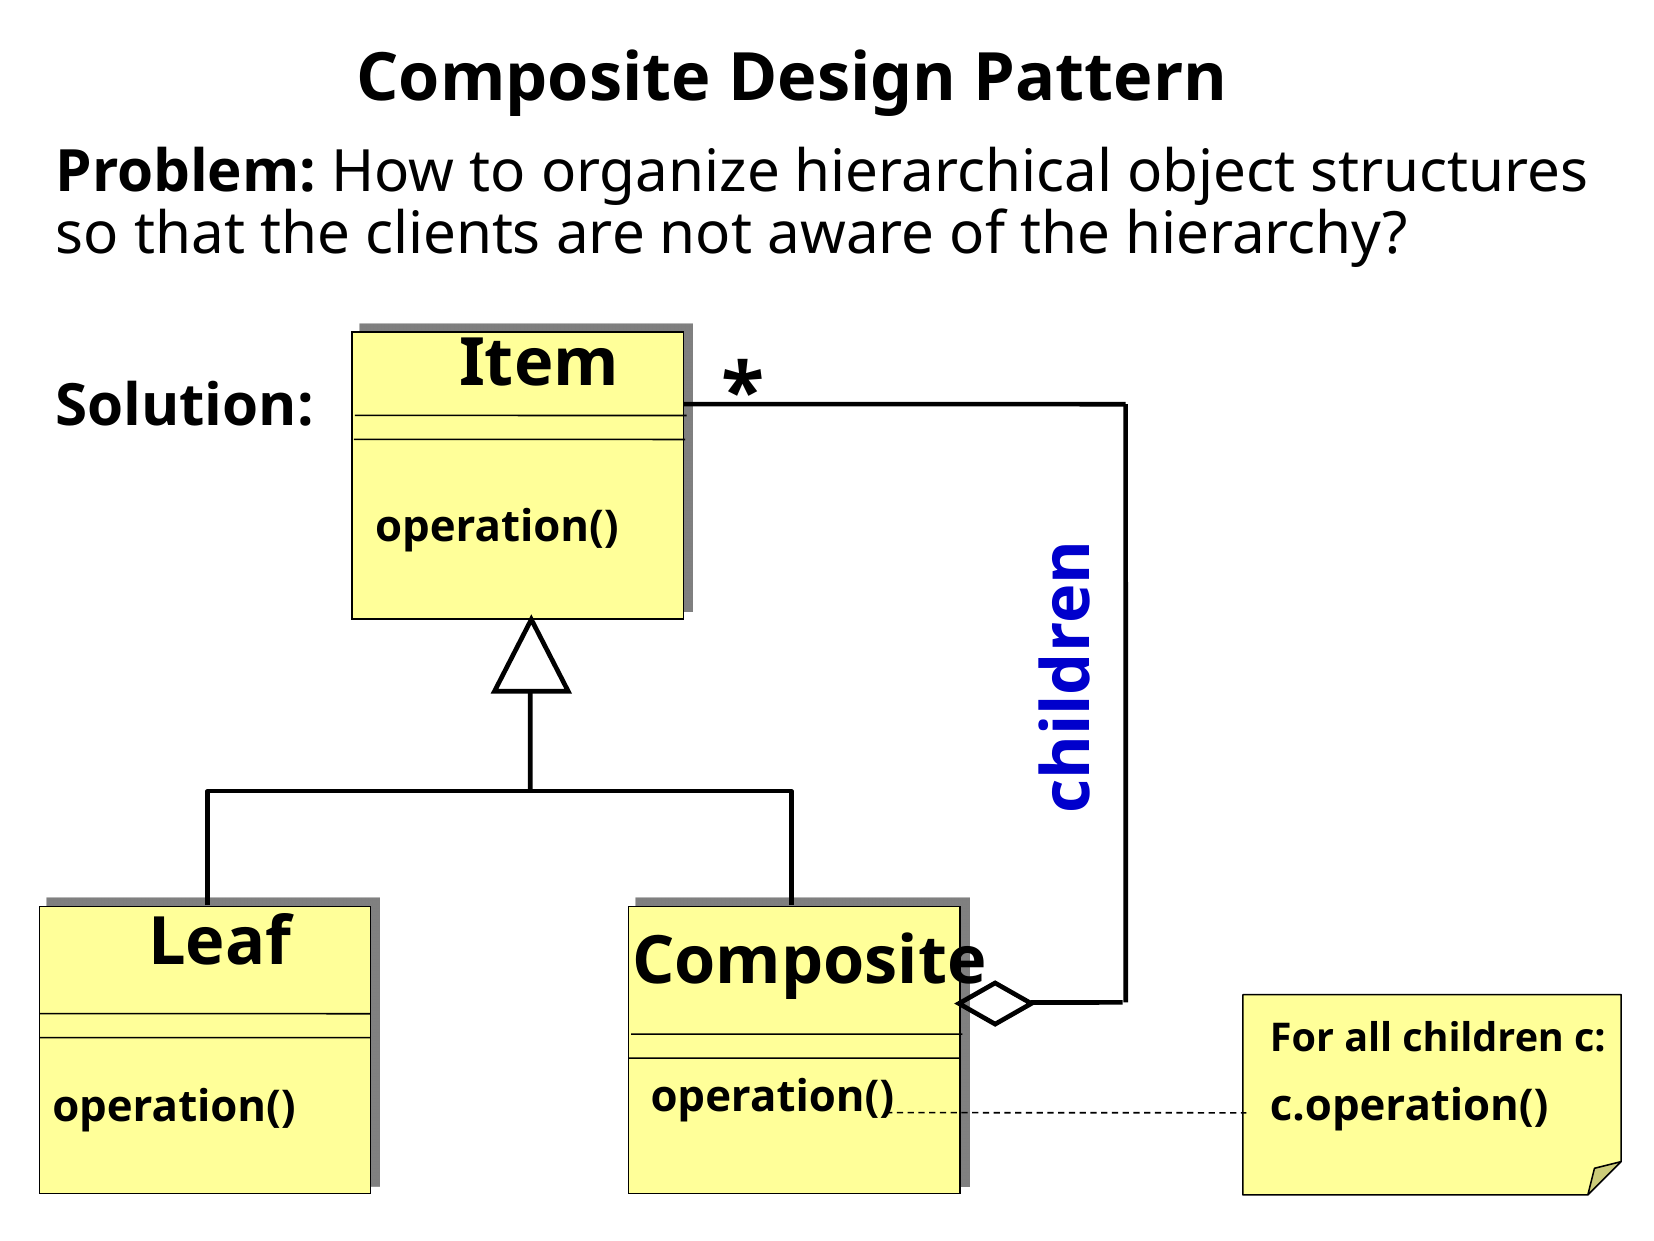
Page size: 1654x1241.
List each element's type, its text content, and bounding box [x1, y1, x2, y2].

title Composite Design Pattern [89, 0, 1496, 183]
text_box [39, 319, 1629, 1196]
text_box Problem: How to organize hierarchical object structures so that the clients are not aware of the hierarchy? Solution: [39, 132, 1654, 447]
